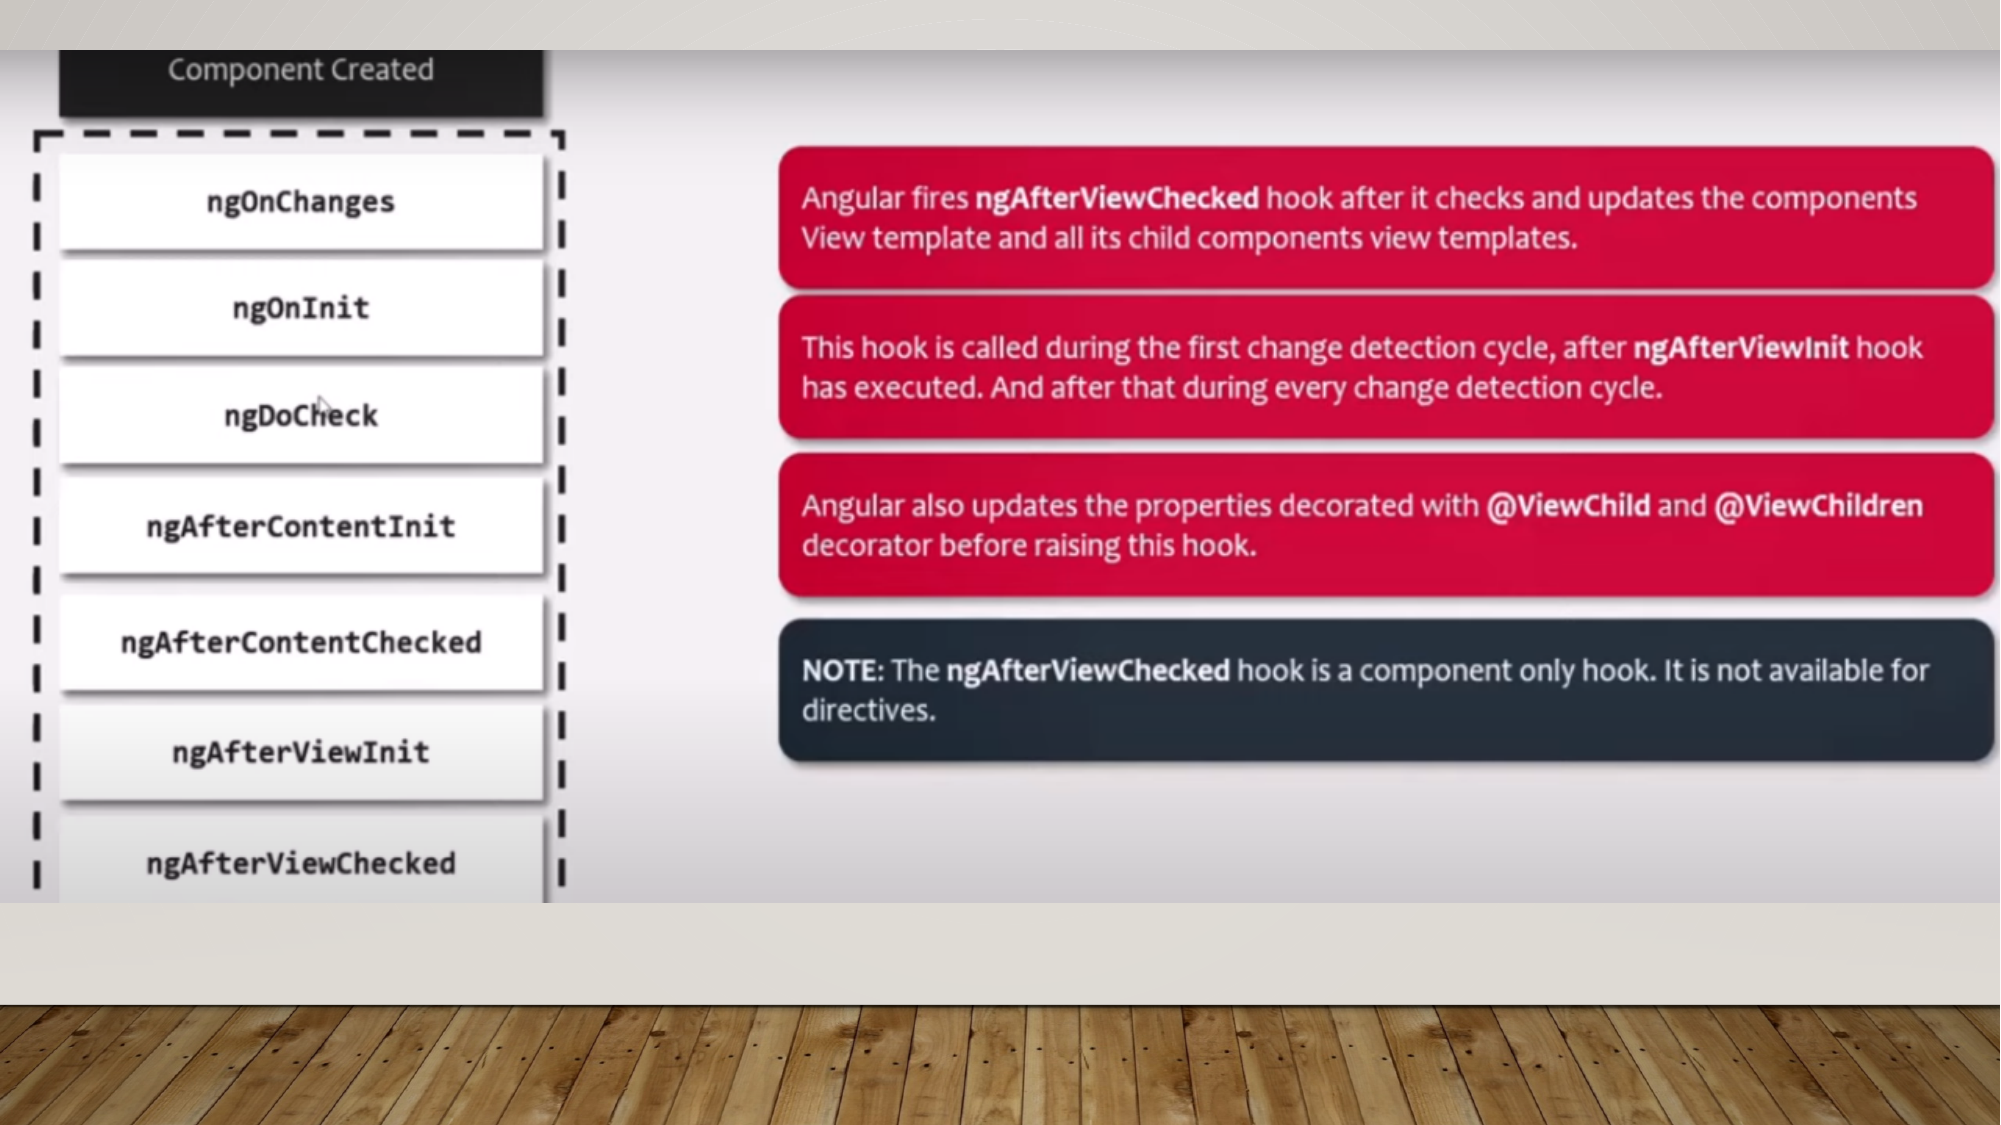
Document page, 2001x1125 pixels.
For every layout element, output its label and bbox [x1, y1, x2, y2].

picture [0, 50, 2000, 903]
picture [0, 1005, 2000, 1125]
